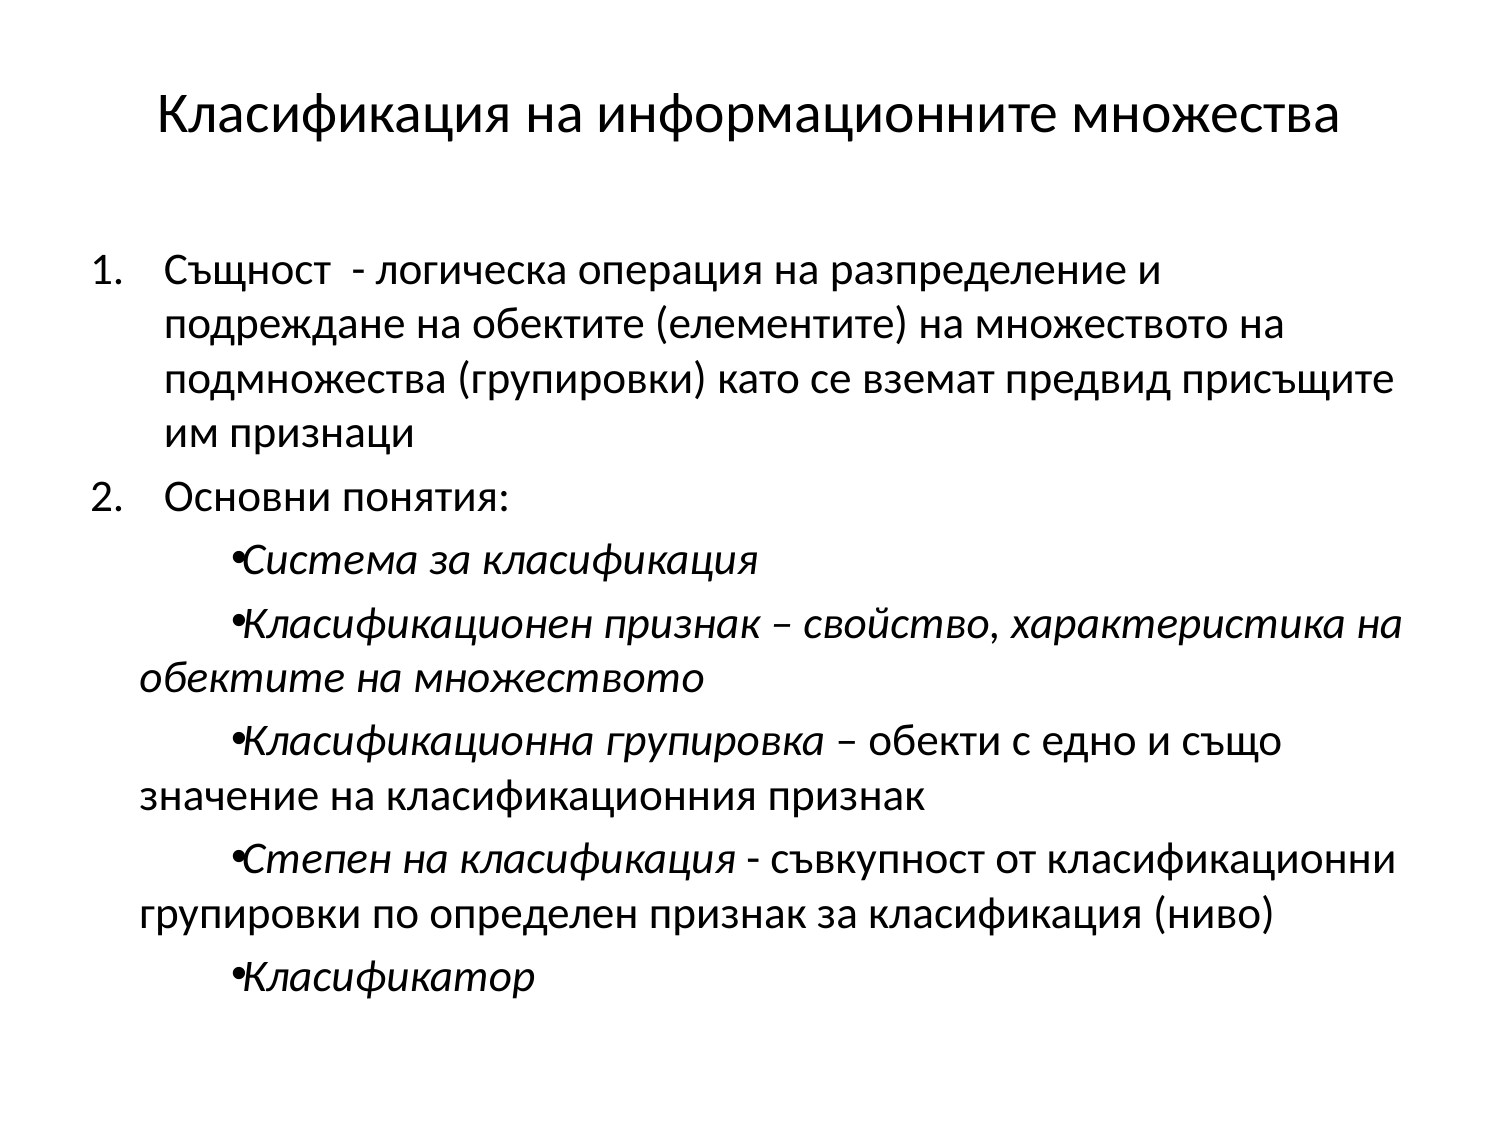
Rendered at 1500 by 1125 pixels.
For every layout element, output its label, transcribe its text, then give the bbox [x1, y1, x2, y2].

list Същност - логическа операция на разпределение и подреждане на обектите (елементите) на множеството на подмножества (групировки) като се вземат предвид присъщите им признаци Основни понятия: Система за класификация Класификационен признак – свойство, характеристика на обектите на множеството Класификационна групировка – обекти с едно и също значение на класификационния признак Степен на класификация - съвкупност от класификационни групировки по определен признак за класификация (ниво) Класификатор [75, 231, 1425, 1035]
title Класификация на информационните множества [75, 45, 1425, 173]
